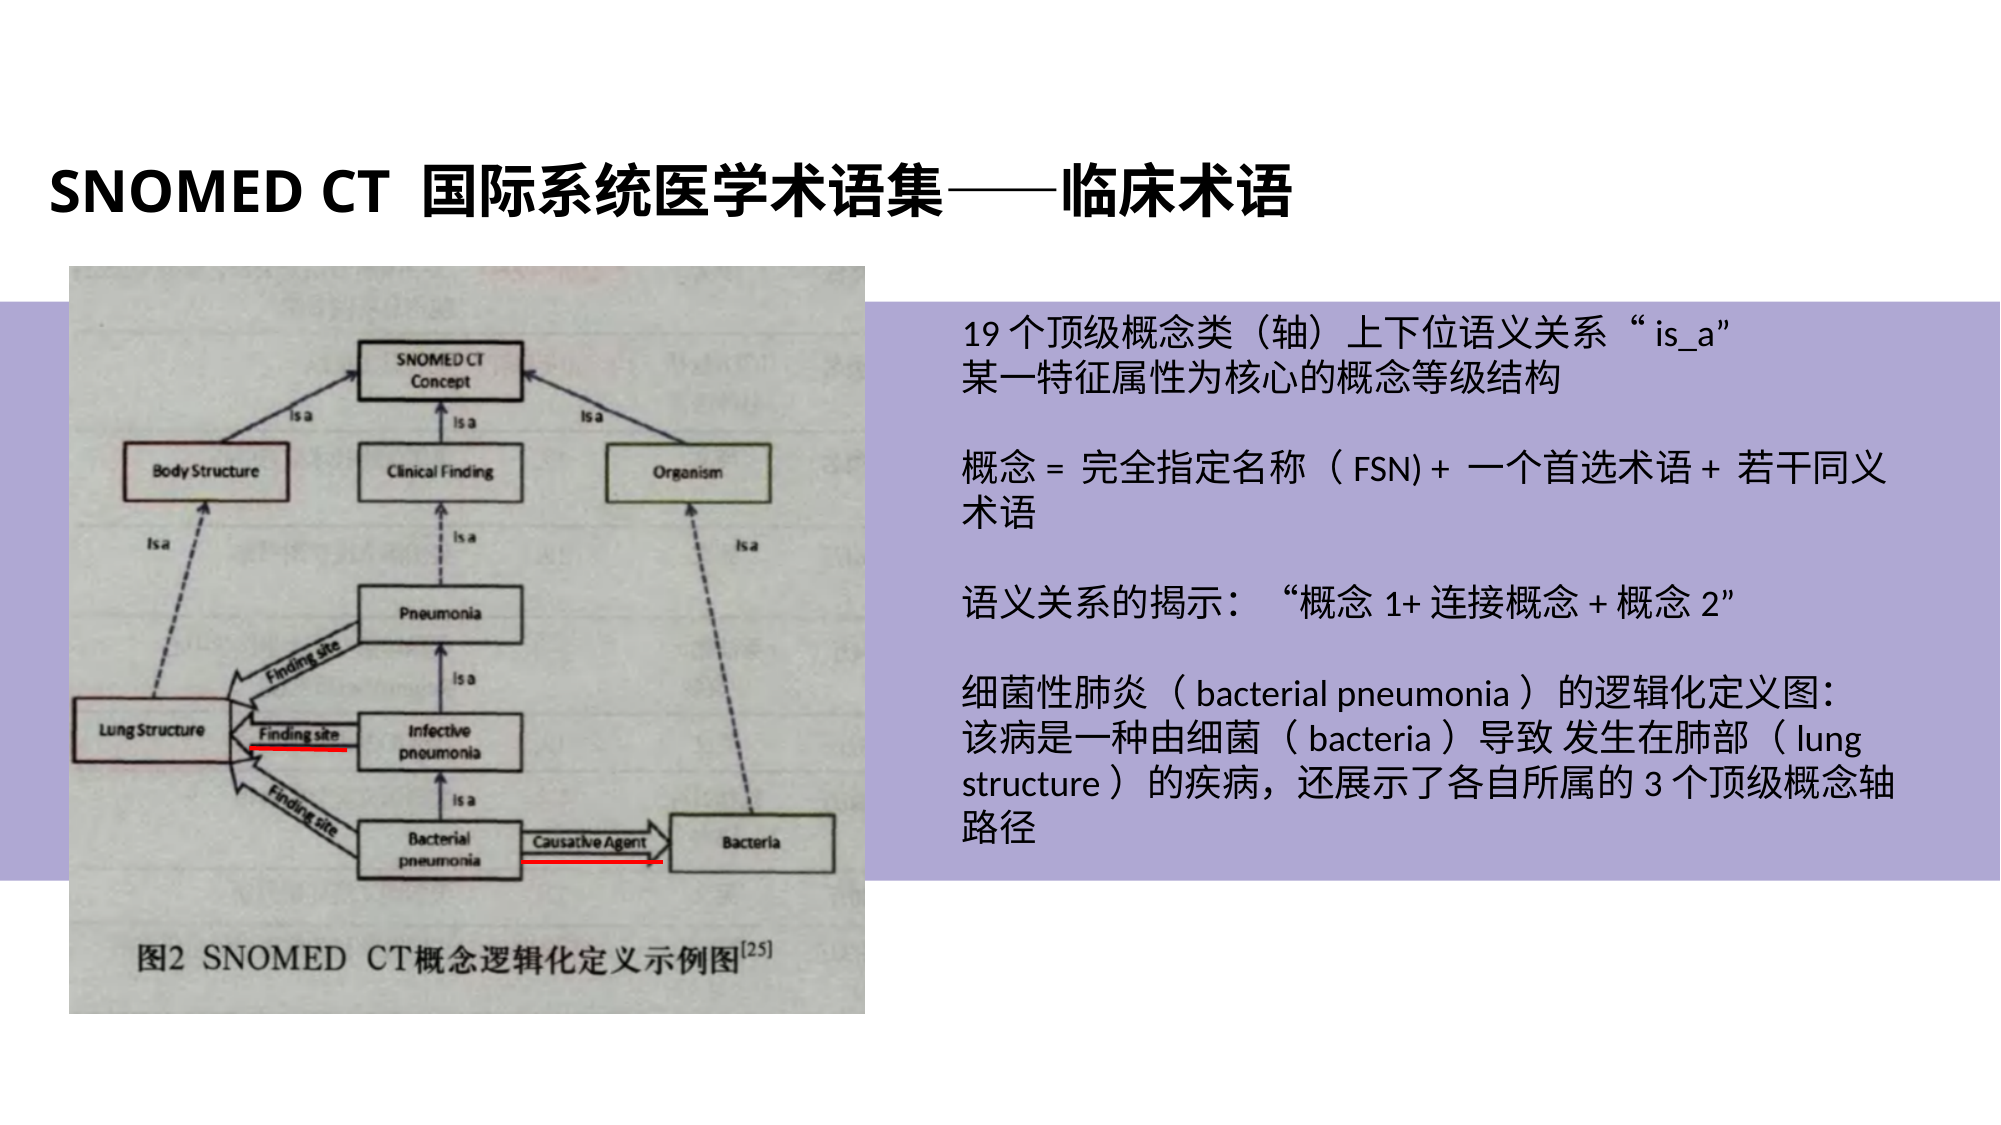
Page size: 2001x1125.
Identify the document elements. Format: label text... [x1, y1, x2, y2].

text_box 19个顶级概念类（轴）上下位语义关系“is_a” 某一特征属性为核心的概念等级结构 概念= 完全指定名称（FSN) + 一个首选术语+ 若干同义术语 语义关系的揭示：“概念1+连接概念+概念2” 细菌性肺炎（bacterial pneumonia）的逻辑化定义图： 该病是一种由细菌（bacteria）导致 发生在肺部（lung structure）的疾病，还展示了各自所属的3个顶级概念轴路径 [947, 301, 1929, 857]
text_box SNOMED CT 国际系统医学术语集——临床术语 [48, 161, 1441, 207]
text_box [865, 301, 2000, 882]
picture [69, 266, 865, 1014]
text_box [0, 301, 69, 882]
